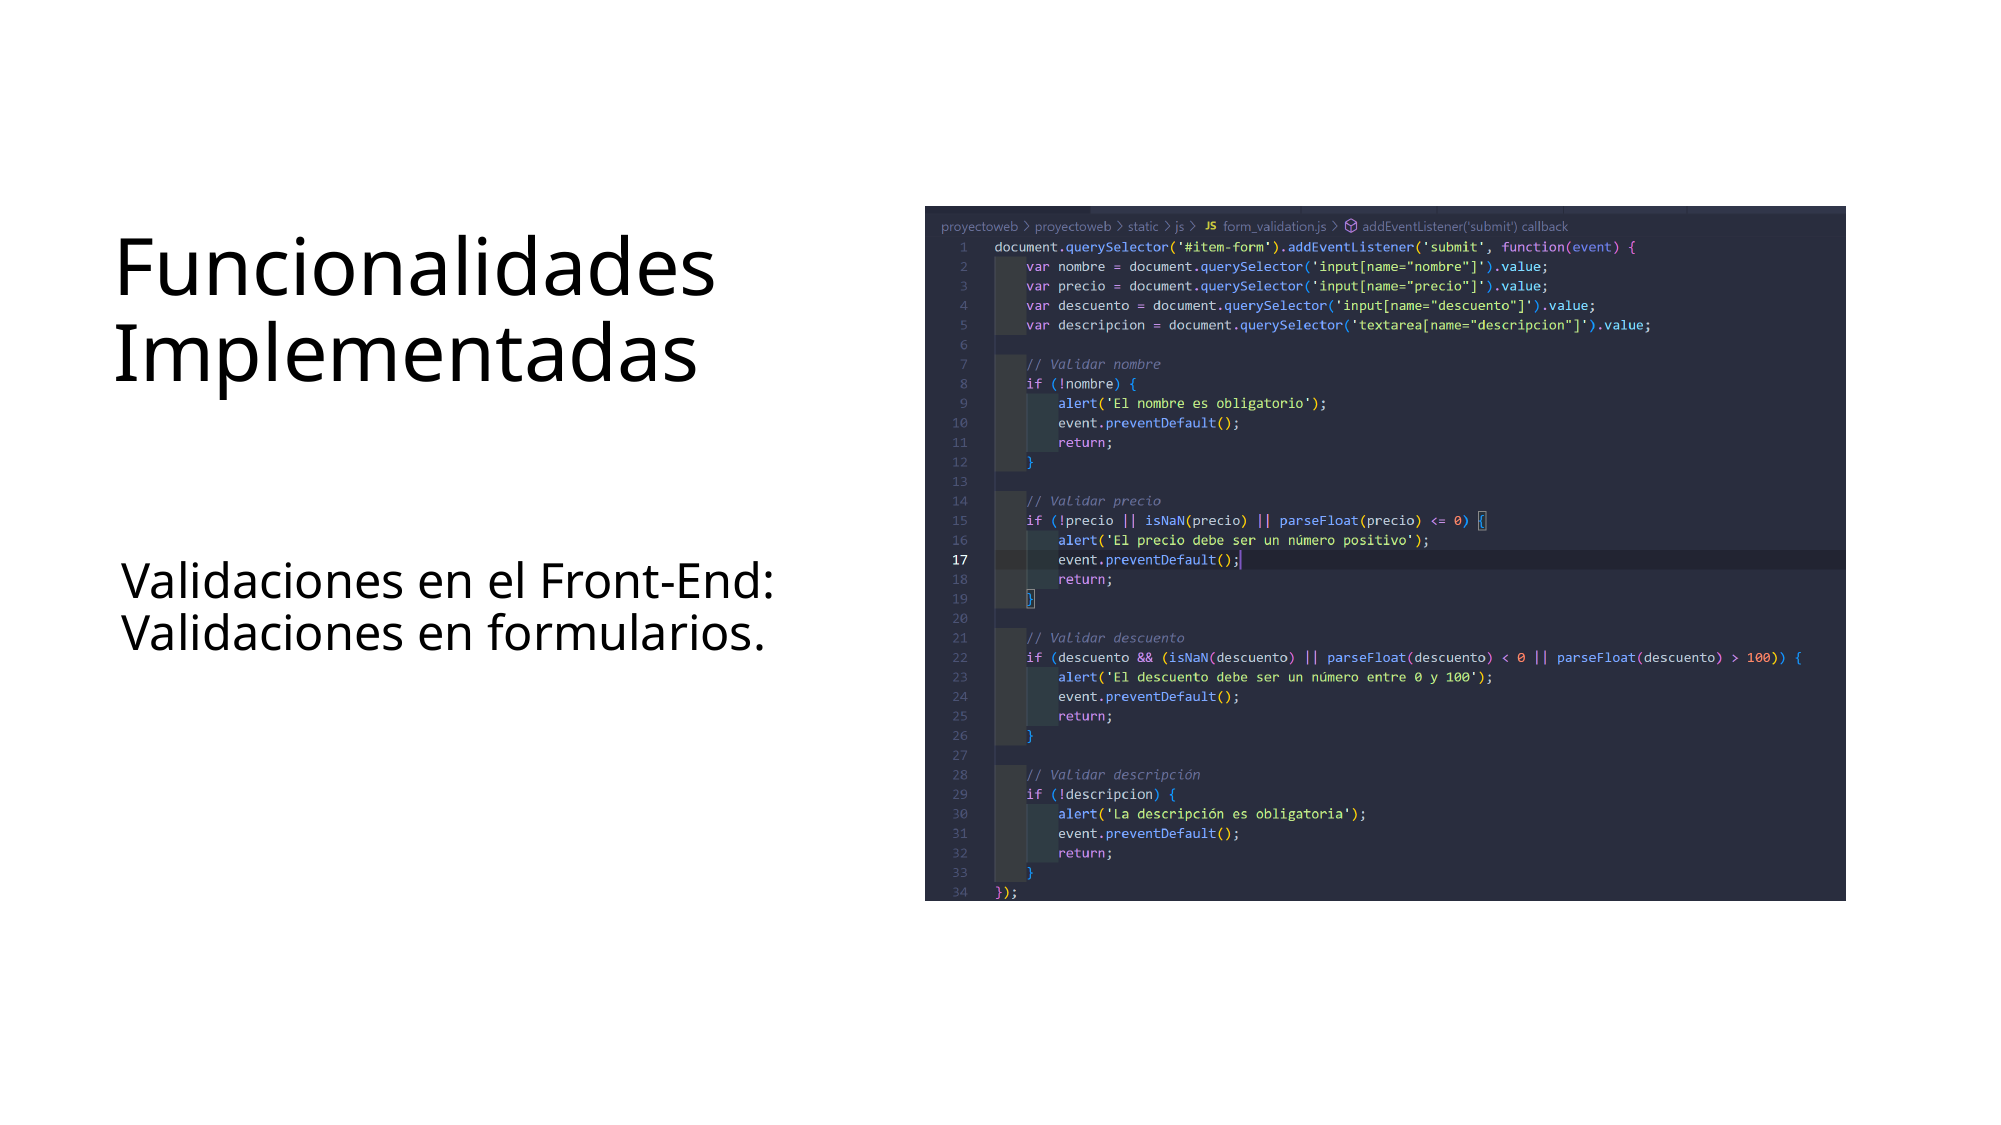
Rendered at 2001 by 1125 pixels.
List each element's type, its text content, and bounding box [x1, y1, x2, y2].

picture [924, 205, 1846, 902]
list Validaciones en el Front-End: Validaciones en formularios. [106, 549, 792, 719]
title Funcionalidades Implementadas [98, 111, 783, 407]
